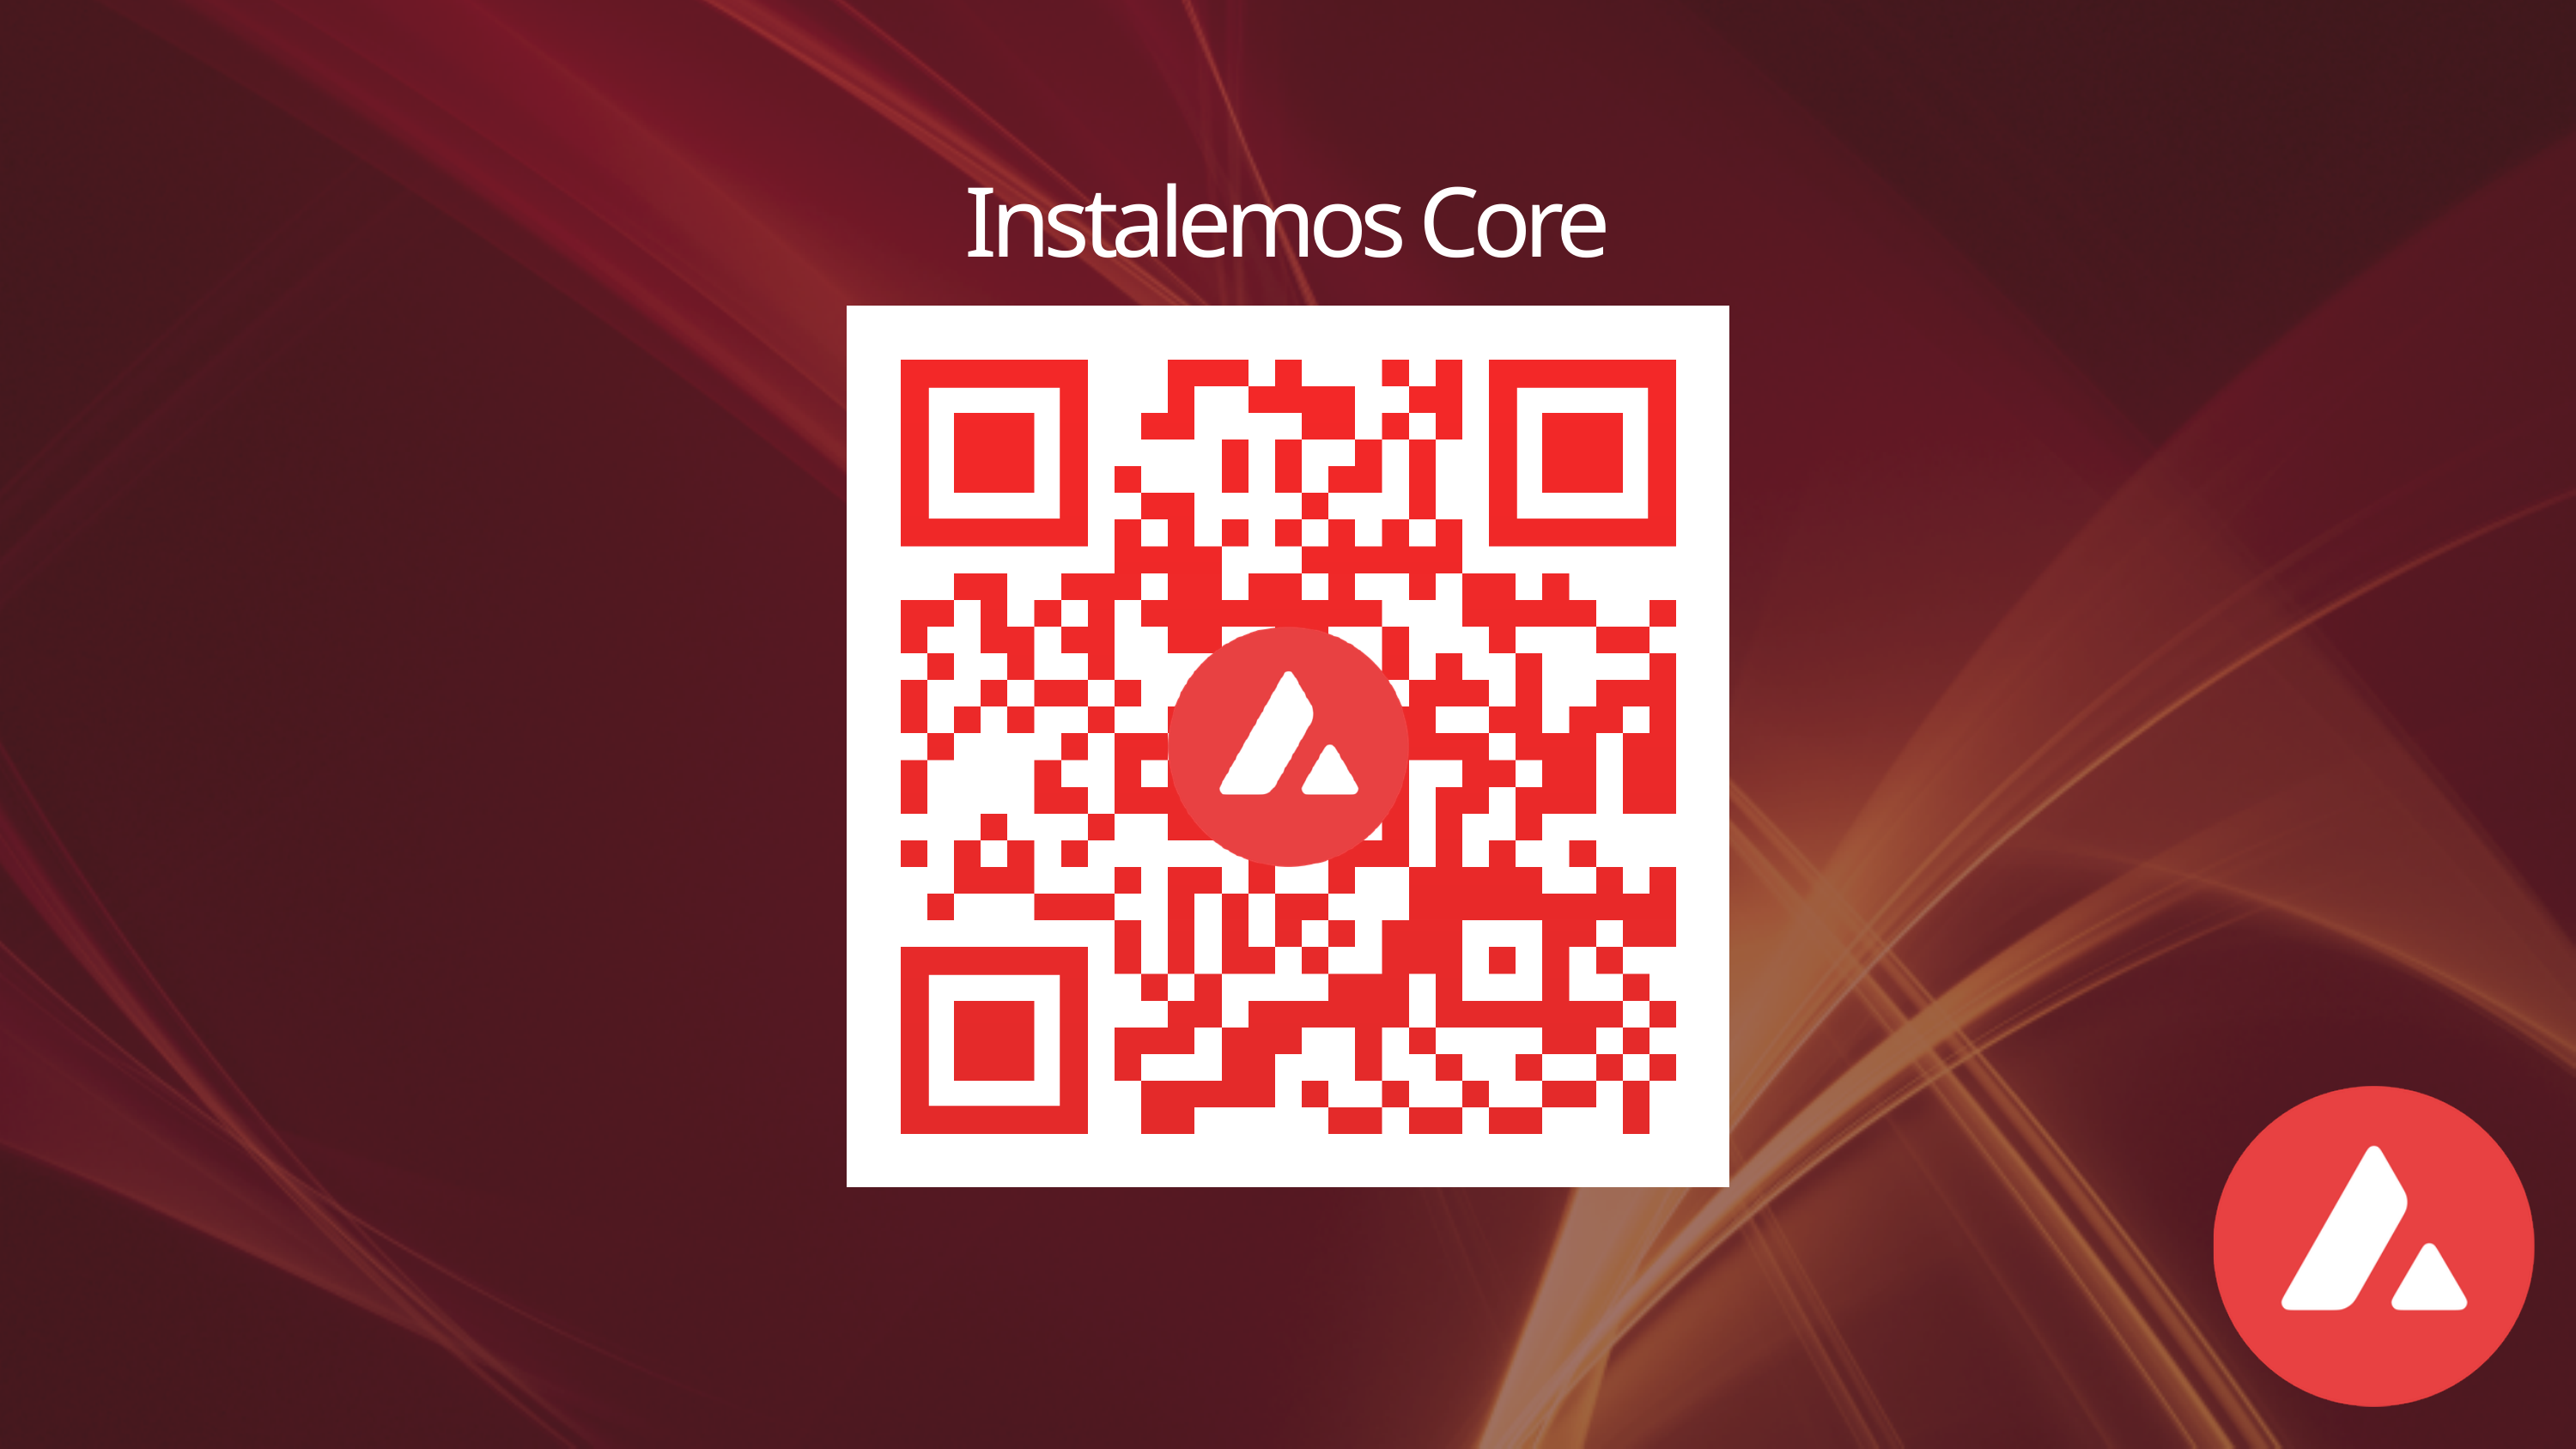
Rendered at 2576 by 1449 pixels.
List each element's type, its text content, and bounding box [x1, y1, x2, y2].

text_box Instalemos Core [327, 155, 2249, 276]
picture [847, 306, 1729, 1187]
text_box [0, 0, 2576, 1449]
text_box [2213, 1086, 2535, 1408]
